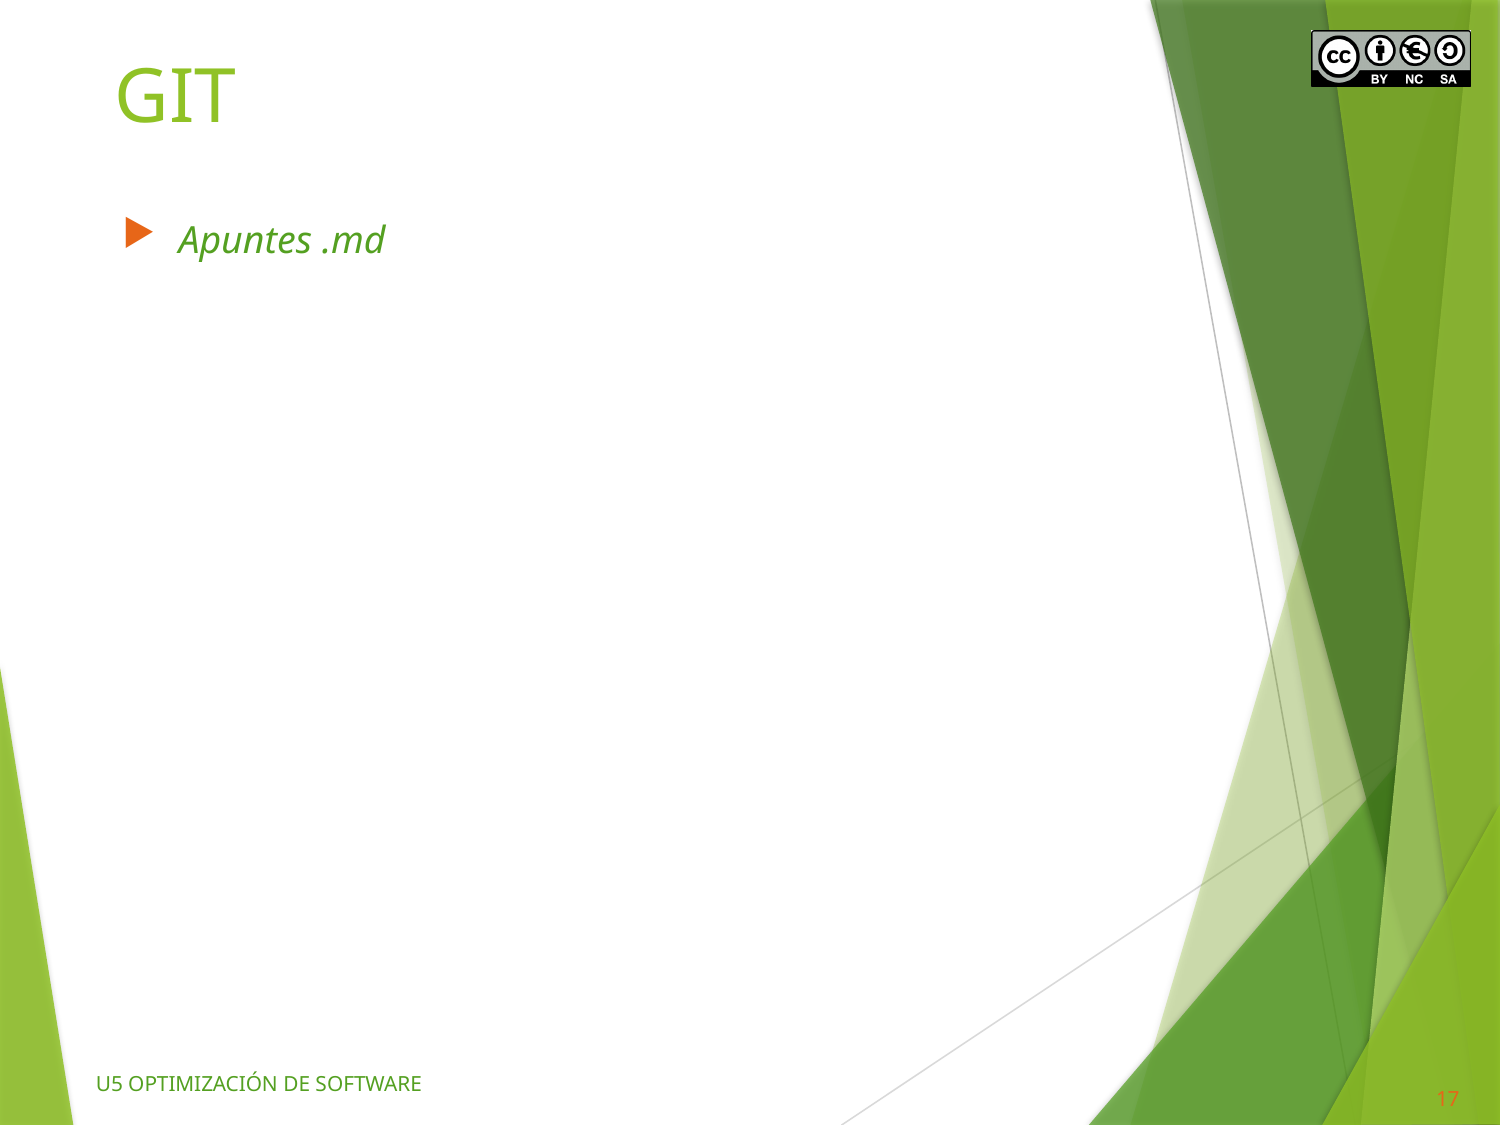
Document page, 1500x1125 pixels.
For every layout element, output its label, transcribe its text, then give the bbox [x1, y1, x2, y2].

list Apuntes .md [107, 208, 778, 1012]
picture [1311, 30, 1471, 87]
title GIT [99, 39, 1235, 149]
